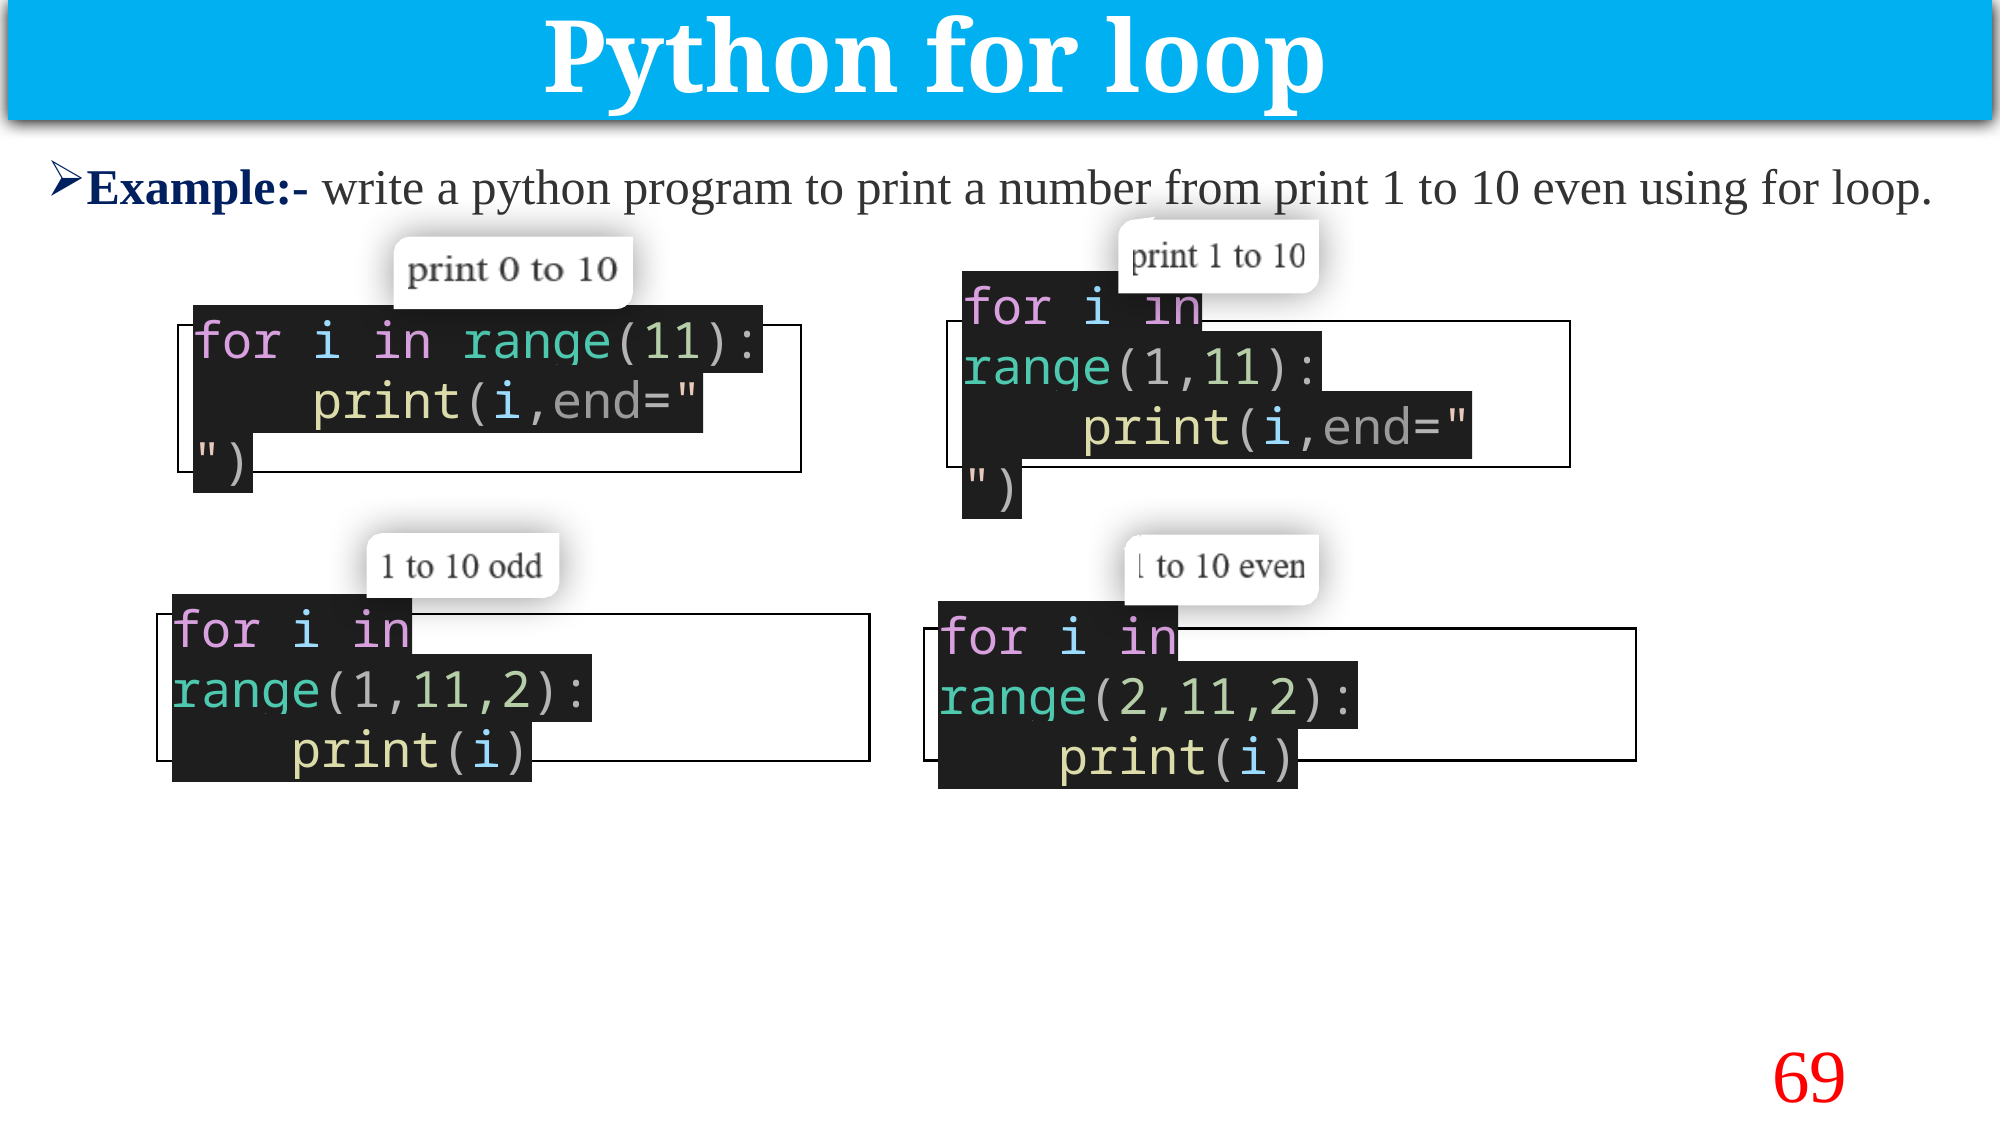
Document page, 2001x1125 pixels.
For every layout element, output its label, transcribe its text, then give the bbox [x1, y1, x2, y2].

text_box for i in range(1,11,2): print(i) [156, 613, 871, 762]
text_box for i in range(2,11,2): print(i) [923, 627, 1637, 762]
picture [1125, 226, 1312, 287]
text_box for i in range(11): print(i,end=" ") [177, 324, 802, 473]
slide_number 69 [1412, 1042, 1863, 1103]
picture [373, 540, 552, 591]
picture [400, 243, 626, 302]
picture [1131, 541, 1312, 599]
text_box for i in range(1,11): print(i,end=" ") [946, 320, 1571, 468]
list Example:- write a python program to print a number from print 1 to 10 even using for loop. [31, 147, 1968, 1101]
text_box Python for loop [8, 0, 1992, 120]
